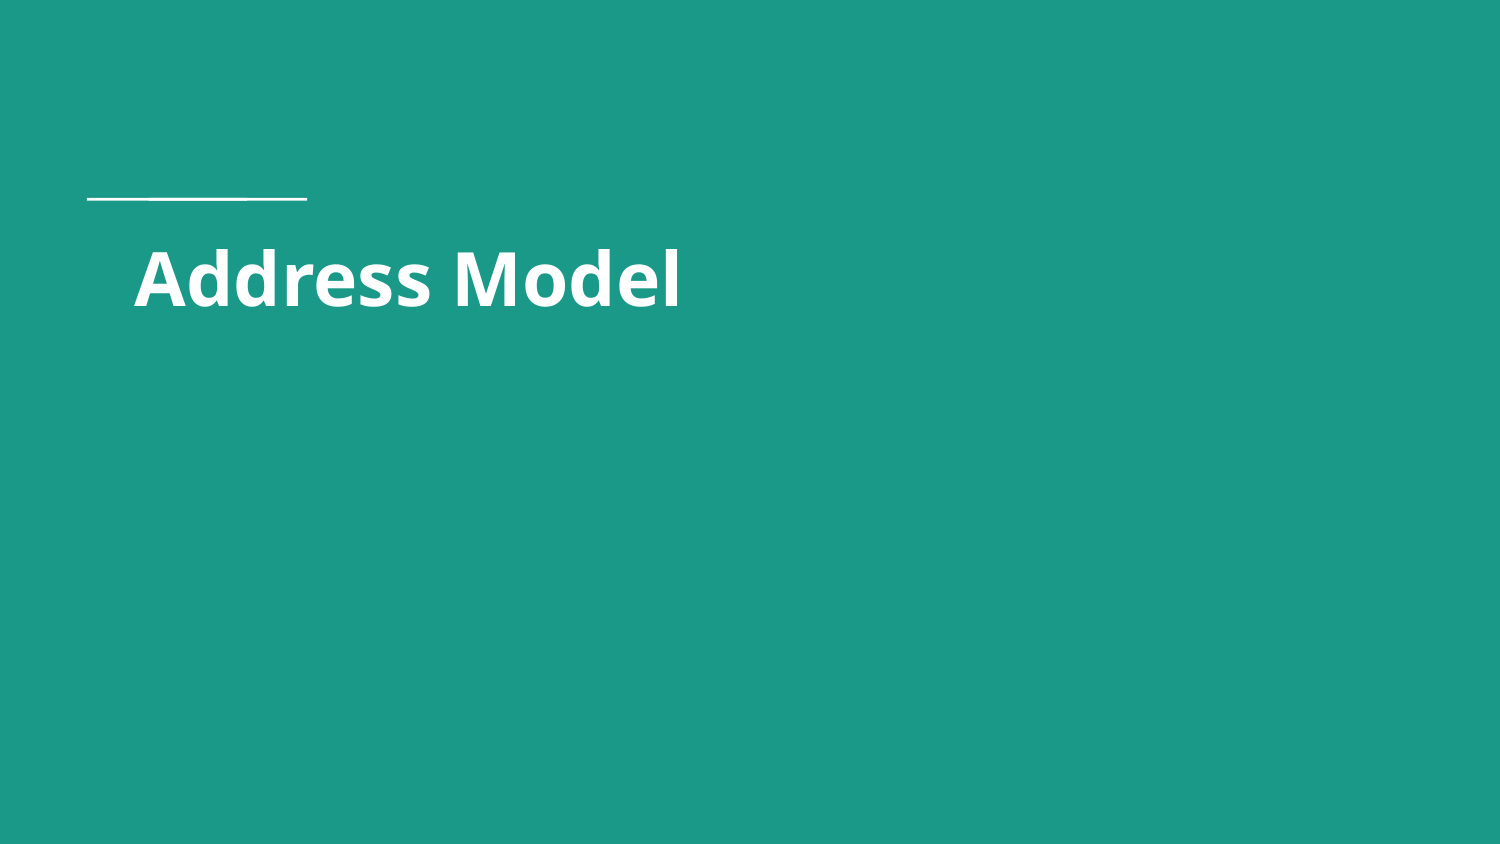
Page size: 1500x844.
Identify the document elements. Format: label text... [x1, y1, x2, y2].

title Address Model [119, 216, 1381, 466]
